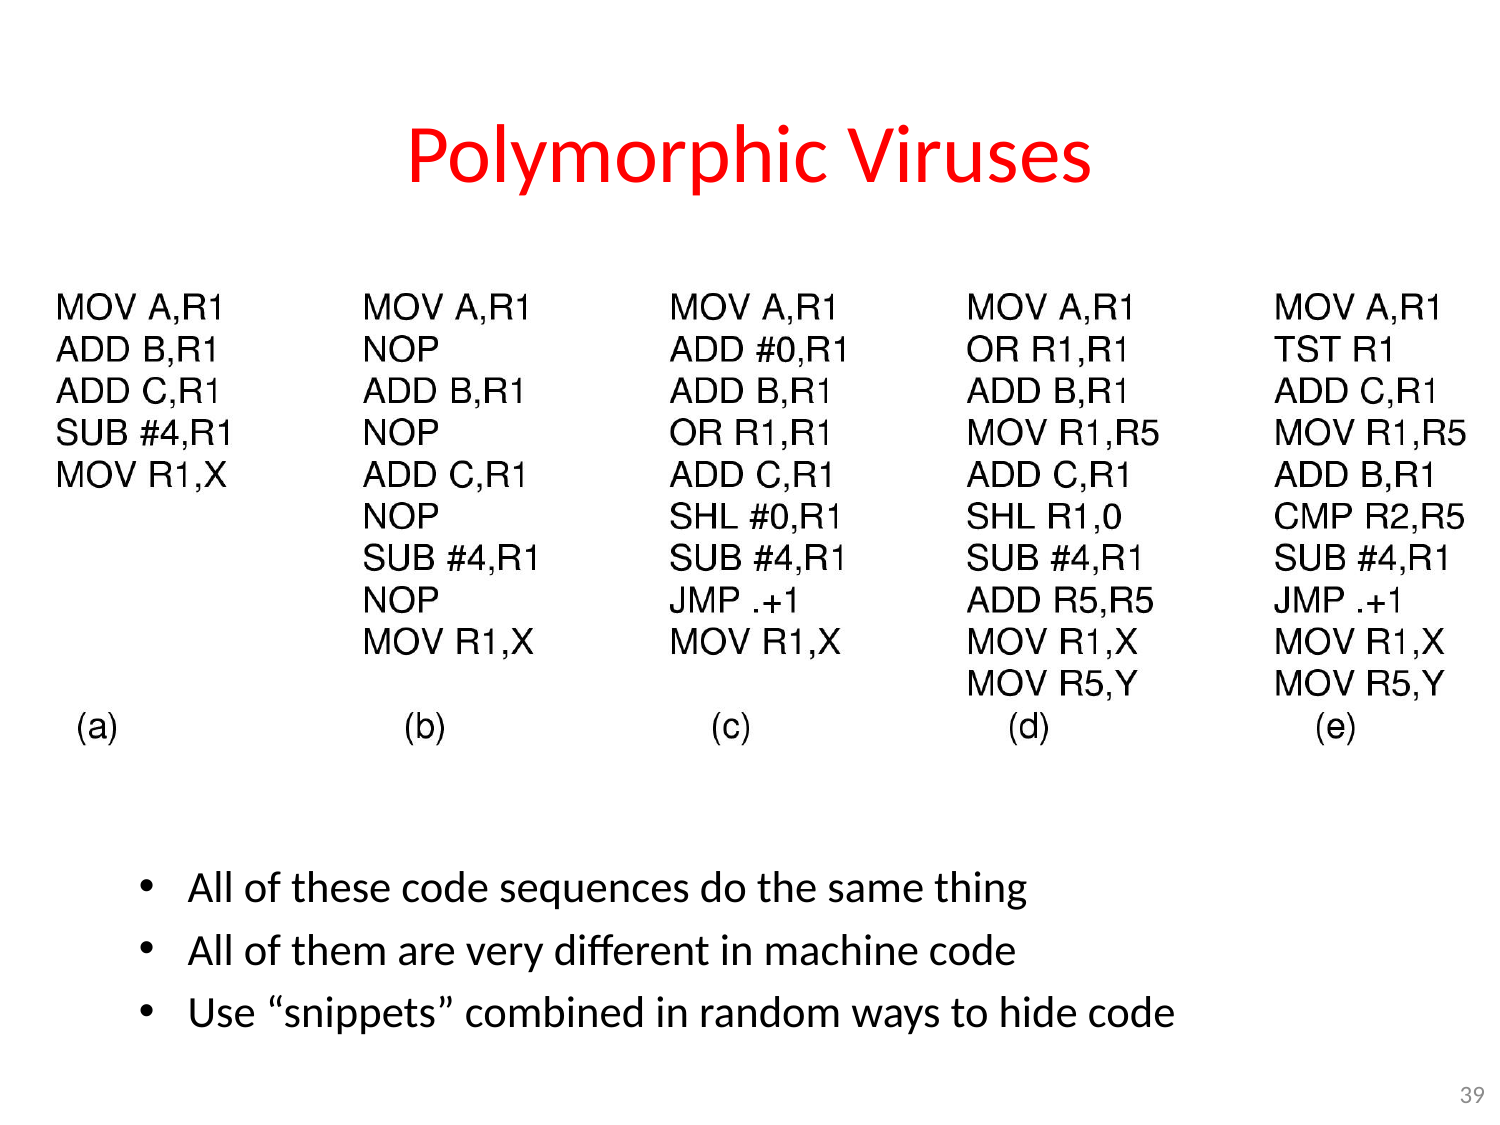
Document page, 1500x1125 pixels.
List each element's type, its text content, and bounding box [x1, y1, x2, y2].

title Polymorphic Viruses [0, 55, 1500, 243]
slide_number 39 [1410, 1062, 1500, 1125]
picture [55, 271, 1468, 746]
list All of these code sequences do the same thing All of them are very different in machine code Use “snippets” combined in random ways to hide code [123, 850, 1399, 1050]
